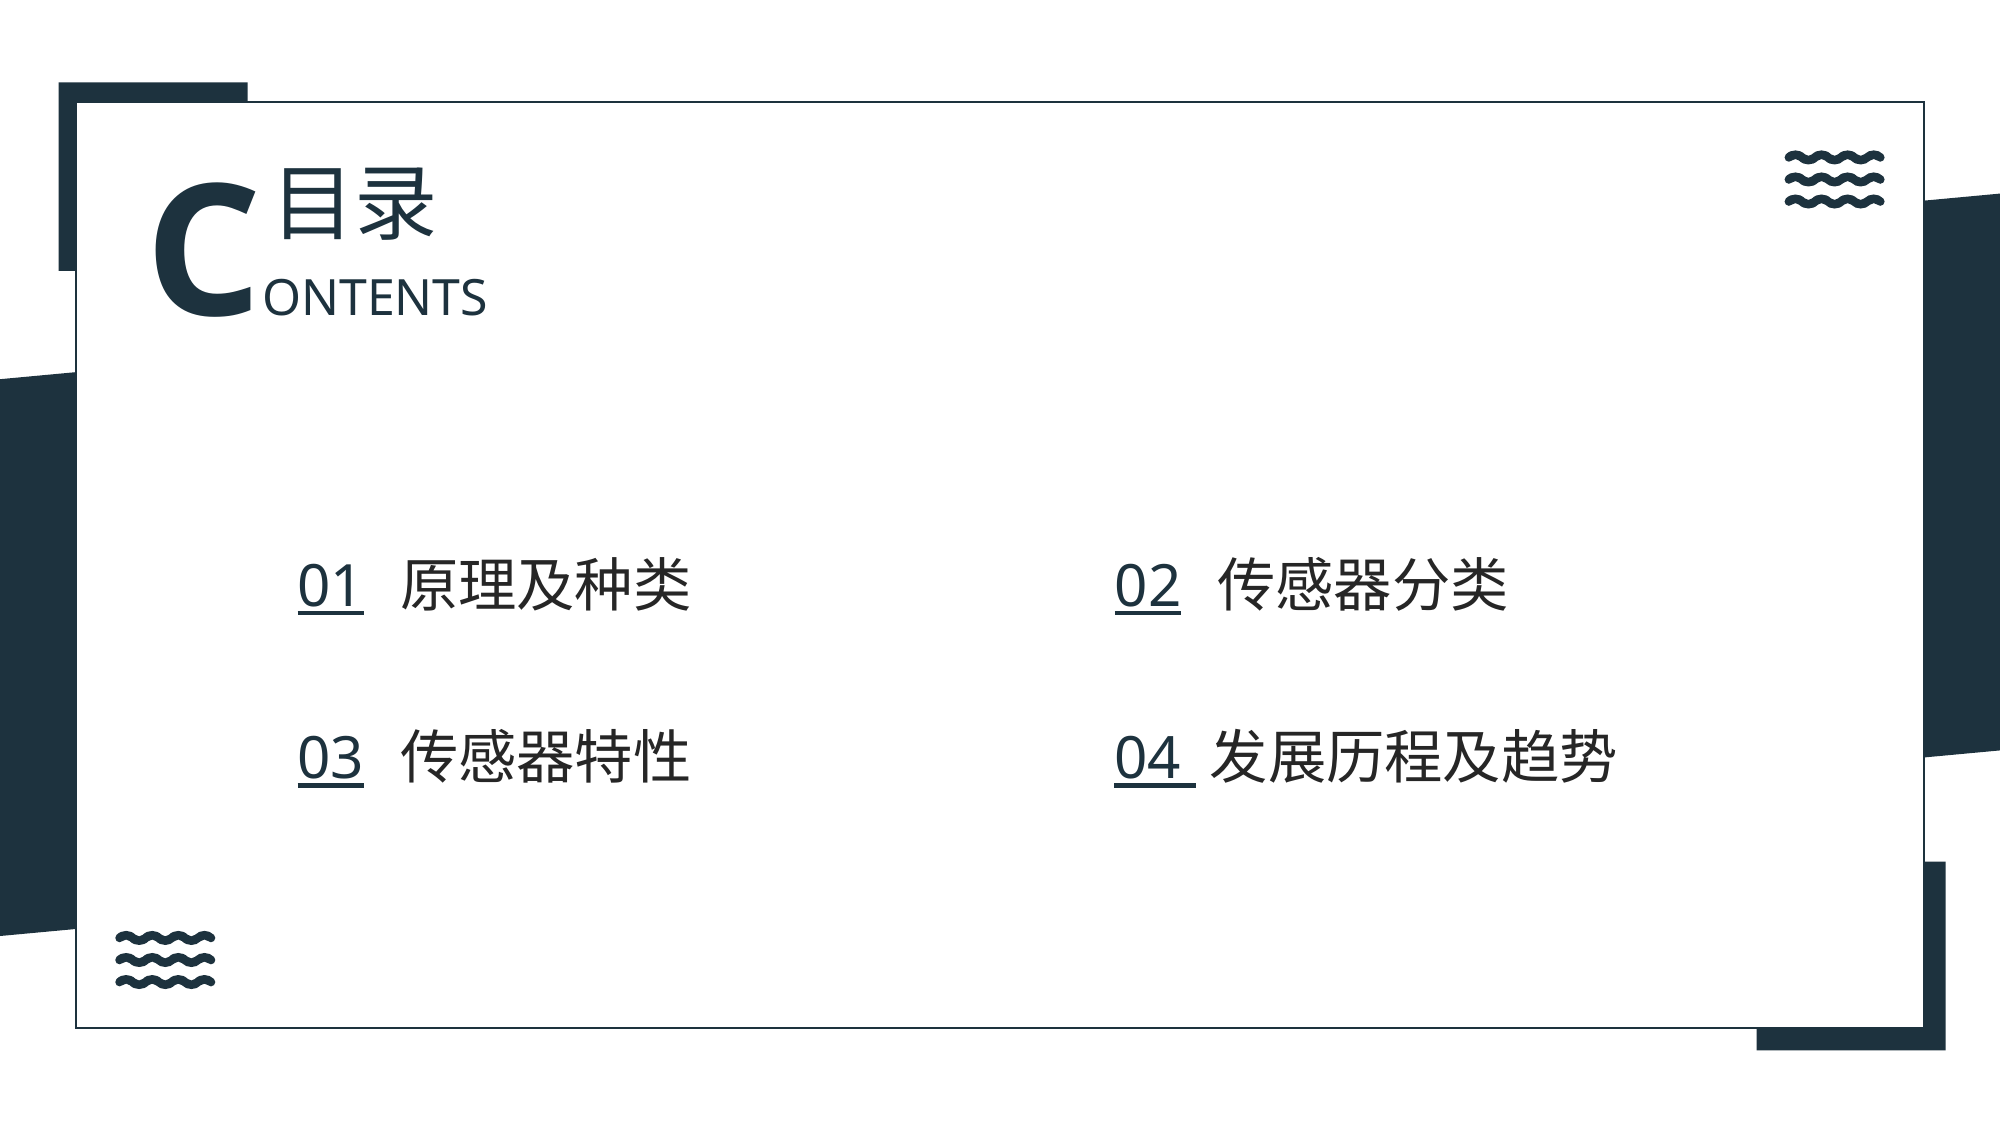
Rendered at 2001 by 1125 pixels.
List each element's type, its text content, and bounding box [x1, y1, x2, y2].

text_box [58, 81, 249, 124]
text_box 02 [1099, 540, 1202, 626]
text_box [1784, 150, 1885, 165]
text_box [1756, 861, 1947, 1051]
text_box [115, 975, 216, 990]
text_box CONTENTS [44, 124, 590, 360]
text_box [75, 101, 1925, 1029]
text_box 原理及种类 [385, 540, 900, 626]
text_box 01 [282, 540, 385, 626]
text_box [115, 952, 216, 968]
text_box 04 发展历程及趋势 [1099, 713, 1641, 813]
text_box [115, 930, 216, 946]
text_box [1784, 172, 1885, 187]
text_box [1925, 192, 2000, 759]
text_box 目录 [256, 143, 509, 258]
text_box 传感器分类 [1202, 540, 1718, 626]
text_box 03 [282, 713, 385, 799]
text_box 传感器特性 [385, 713, 900, 799]
text_box [1784, 194, 1885, 209]
text_box [0, 371, 75, 938]
